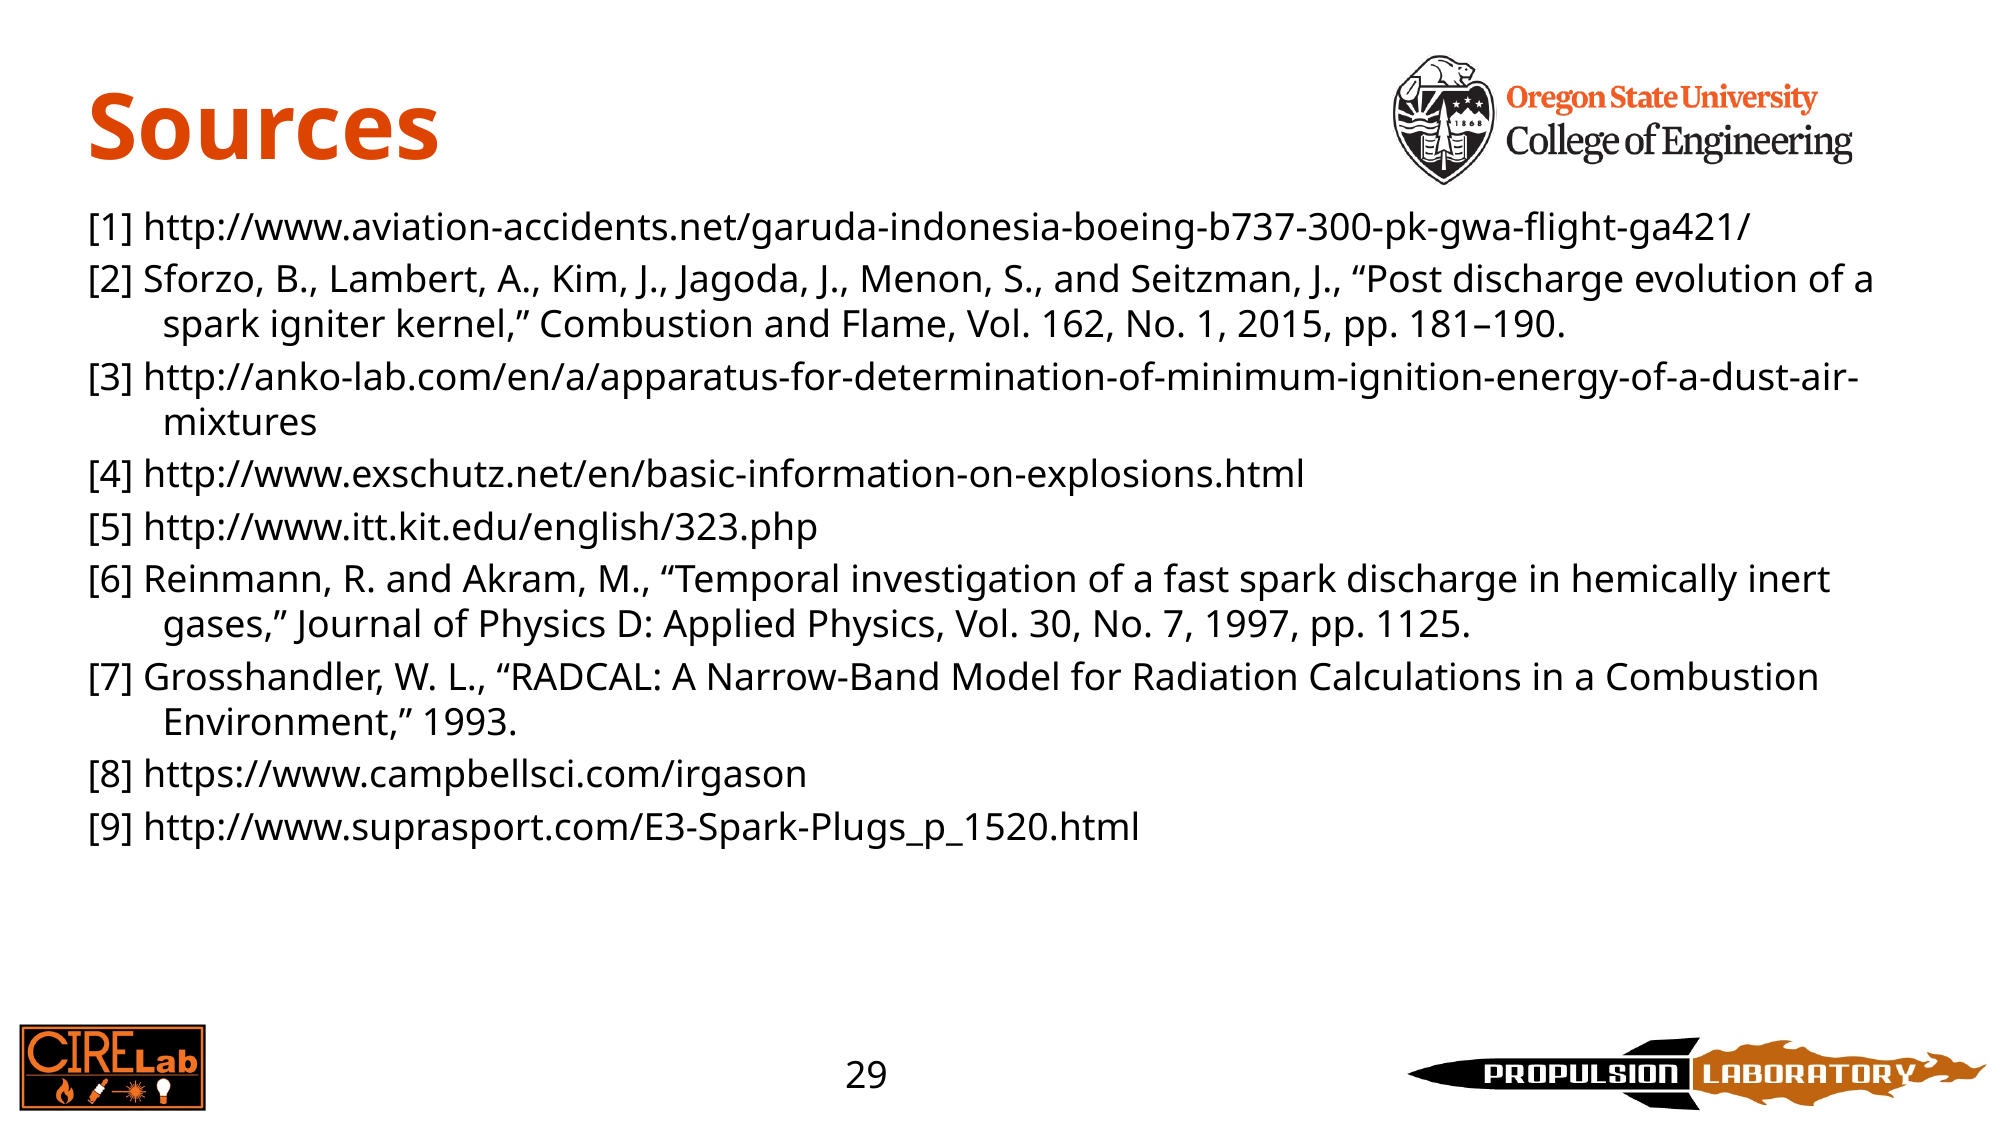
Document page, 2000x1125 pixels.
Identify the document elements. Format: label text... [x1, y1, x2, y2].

title Sources [72, 60, 1379, 195]
picture [19, 1024, 206, 1111]
list [1] http://www.aviation-accidents.net/garuda-indonesia-boeing-b737-300-pk-gwa-flight-ga421/ [2] Sforzo, B., Lambert, A., Kim, J., Jagoda, J., Menon, S., and Seitzman, J., “Post discharge evolution of a spark igniter kernel,” Combustion and Flame, Vol. 162, No. 1, 2015, pp. 181–190. [3] http://anko-lab.com/en/a/apparatus-for-determination-of-minimum-ignition-energy-of-a-dust-air-mixtures [4] http://www.exschutz.net/en/basic-information-on-explosions.html [5] http://www.itt.kit.edu/english/323.php [6] Reinmann, R. and Akram, M., “Temporal investigation of a fast spark discharge in hemically inert gases,” Journal of Physics D: Applied Physics, Vol. 30, No. 7, 1997, pp. 1125. [7] Grosshandler, W. L., “RADCAL: A Narrow-Band Model for Radiation Calculations in a Combustion Environment,” 1993. [8] https://www.campbellsci.com/irgason [9] http://www.suprasport.com/E3-Spark-Plugs_p_1520.html [72, 195, 1960, 980]
footer 29 [549, 1043, 1183, 1104]
picture [1401, 1034, 1990, 1112]
